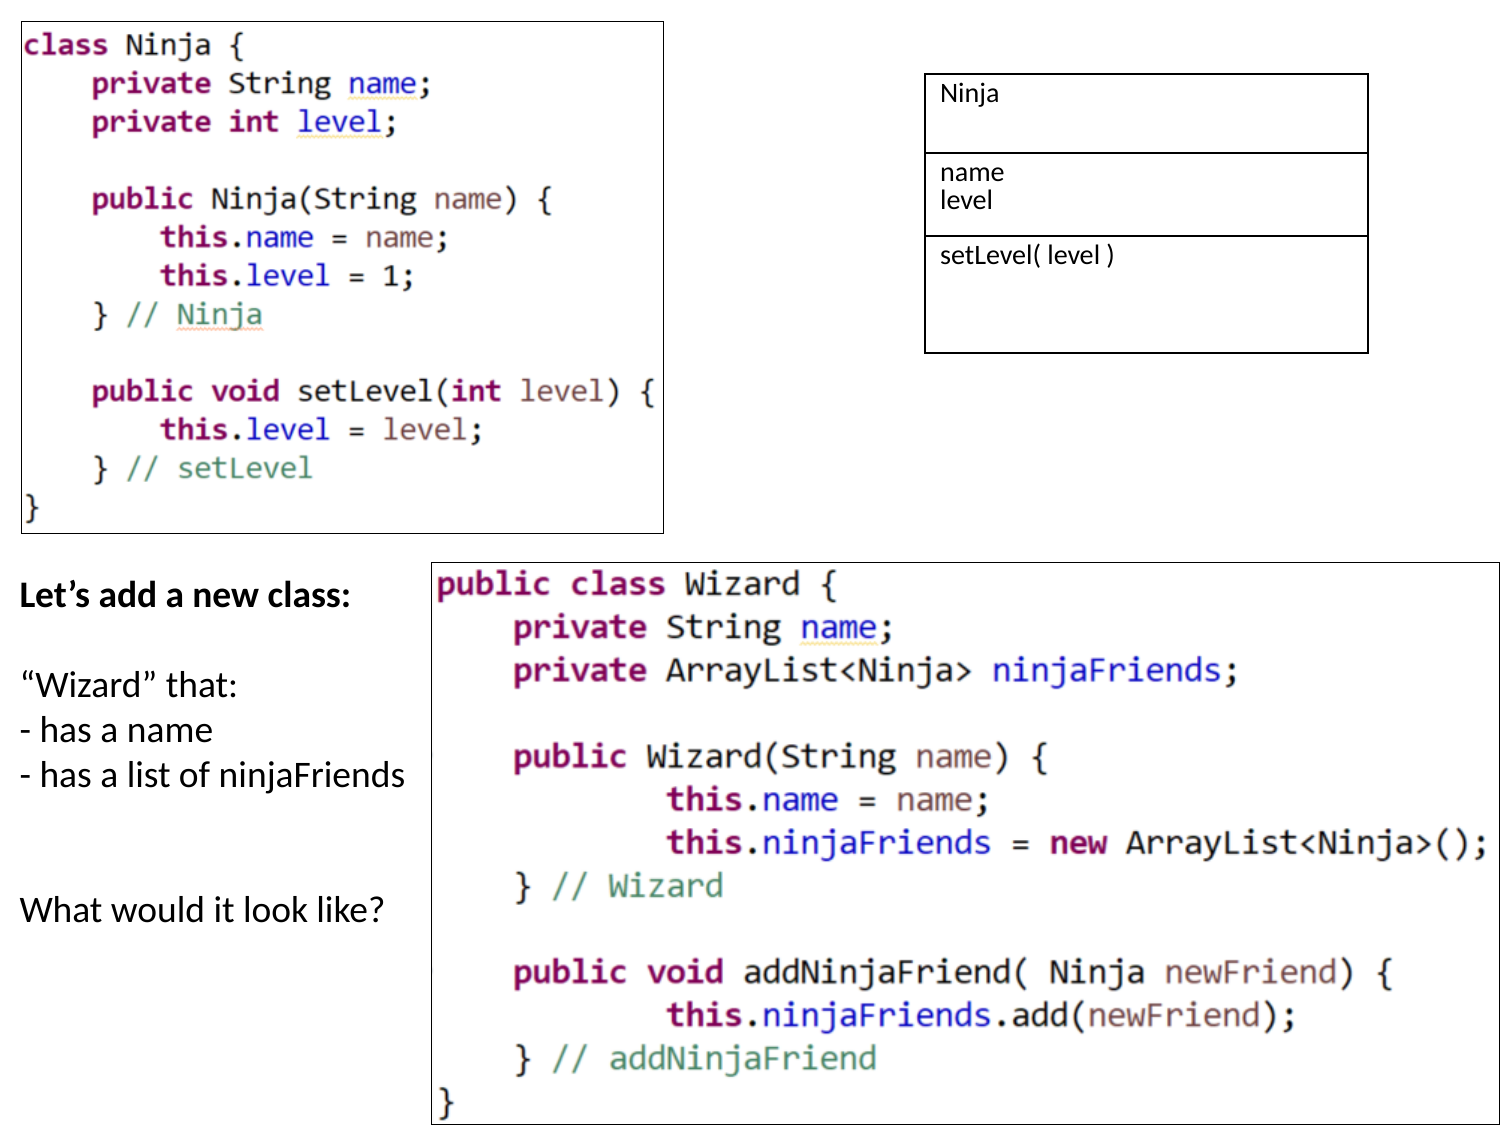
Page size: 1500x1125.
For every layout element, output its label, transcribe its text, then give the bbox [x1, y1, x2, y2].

picture [21, 21, 664, 534]
table_cell name level [926, 154, 1367, 235]
text_box Let’s add a new class: “Wizard” that: - has a name - has a list of ninjaFriends What would it look like? [4, 562, 430, 1028]
picture [431, 562, 1500, 1125]
table_cell setLevel( level ) [926, 237, 1367, 352]
table_header Ninja [926, 75, 1367, 152]
